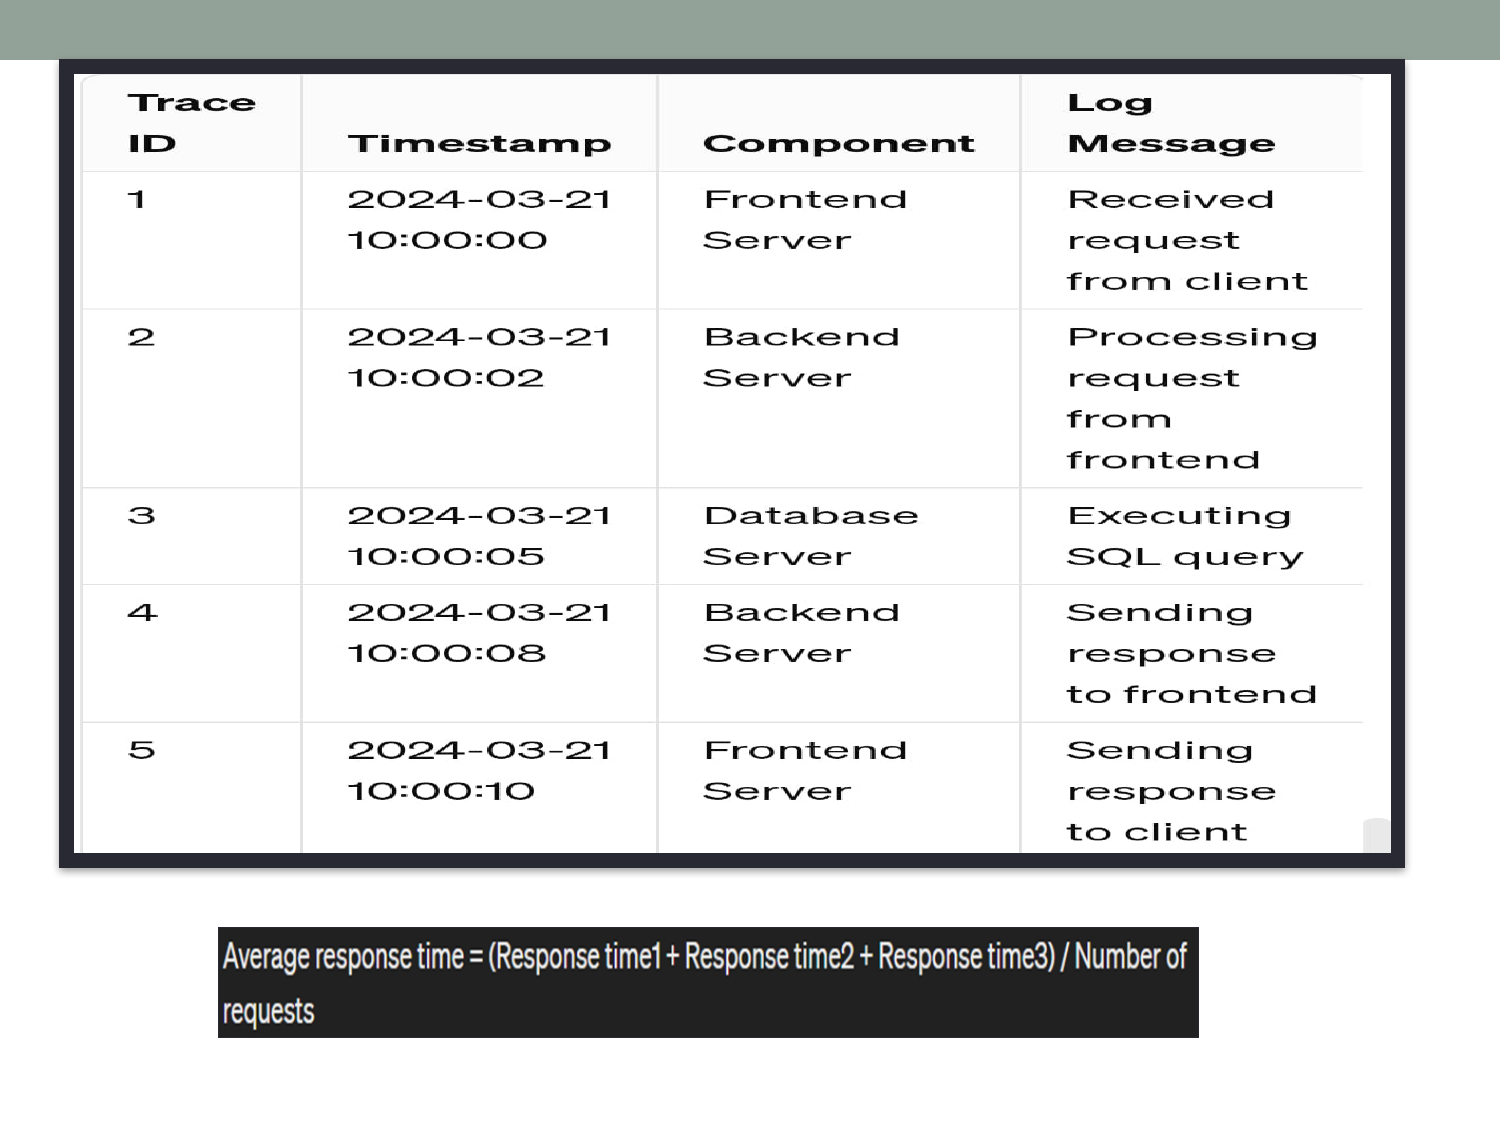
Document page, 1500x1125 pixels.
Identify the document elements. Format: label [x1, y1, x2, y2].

picture [218, 927, 1200, 1038]
list [73, 73, 1392, 854]
